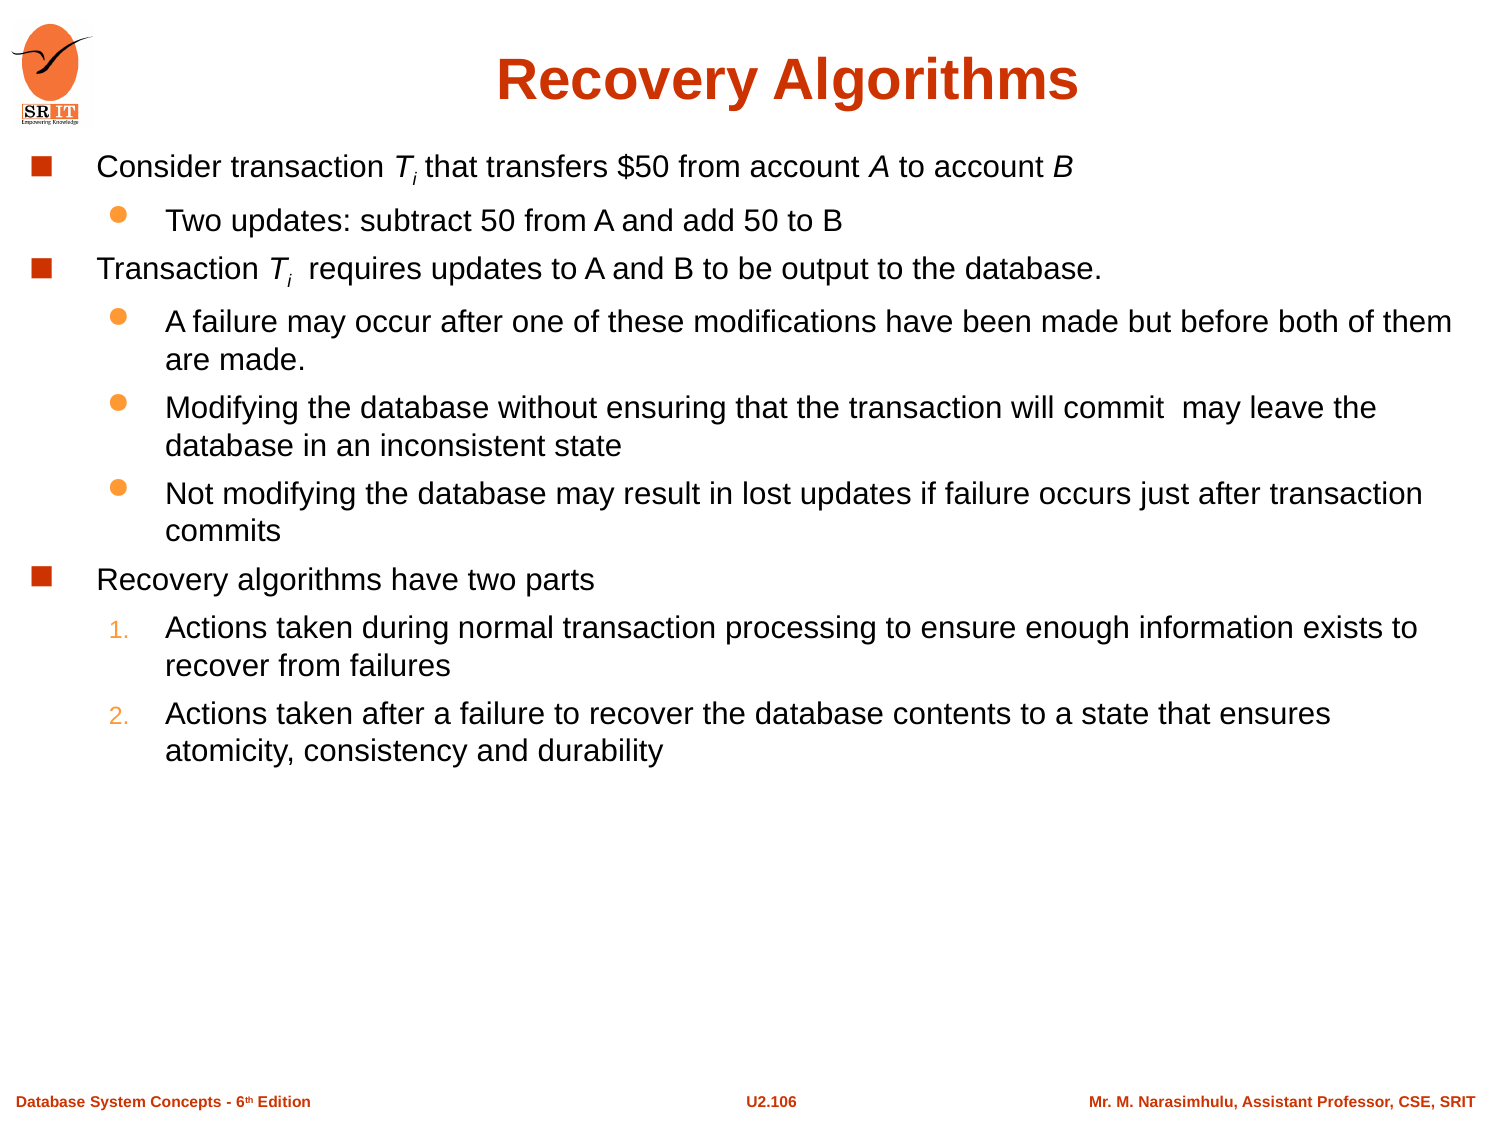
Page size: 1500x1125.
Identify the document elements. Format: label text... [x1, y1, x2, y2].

list Consider transaction Ti that transfers $50 from account A to account B Two updates: subtract 50 from A and add 50 to B Transaction Ti requires updates to A and B to be output to the database. A failure may occur after one of these modifications have been made but before both of them are made. Modifying the database without ensuring that the transaction will commit may leave the database in an inconsistent state Not modifying the database may result in lost updates if failure occurs just after transaction commits Recovery algorithms have two parts Actions taken during normal transaction processing to ensure enough information exists to recover from failures Actions taken after a failure to recover the database contents to a state that ensures atomicity, consistency and durability [18, 138, 1484, 1067]
title Recovery Algorithms [125, 18, 1452, 120]
picture [11, 19, 93, 128]
